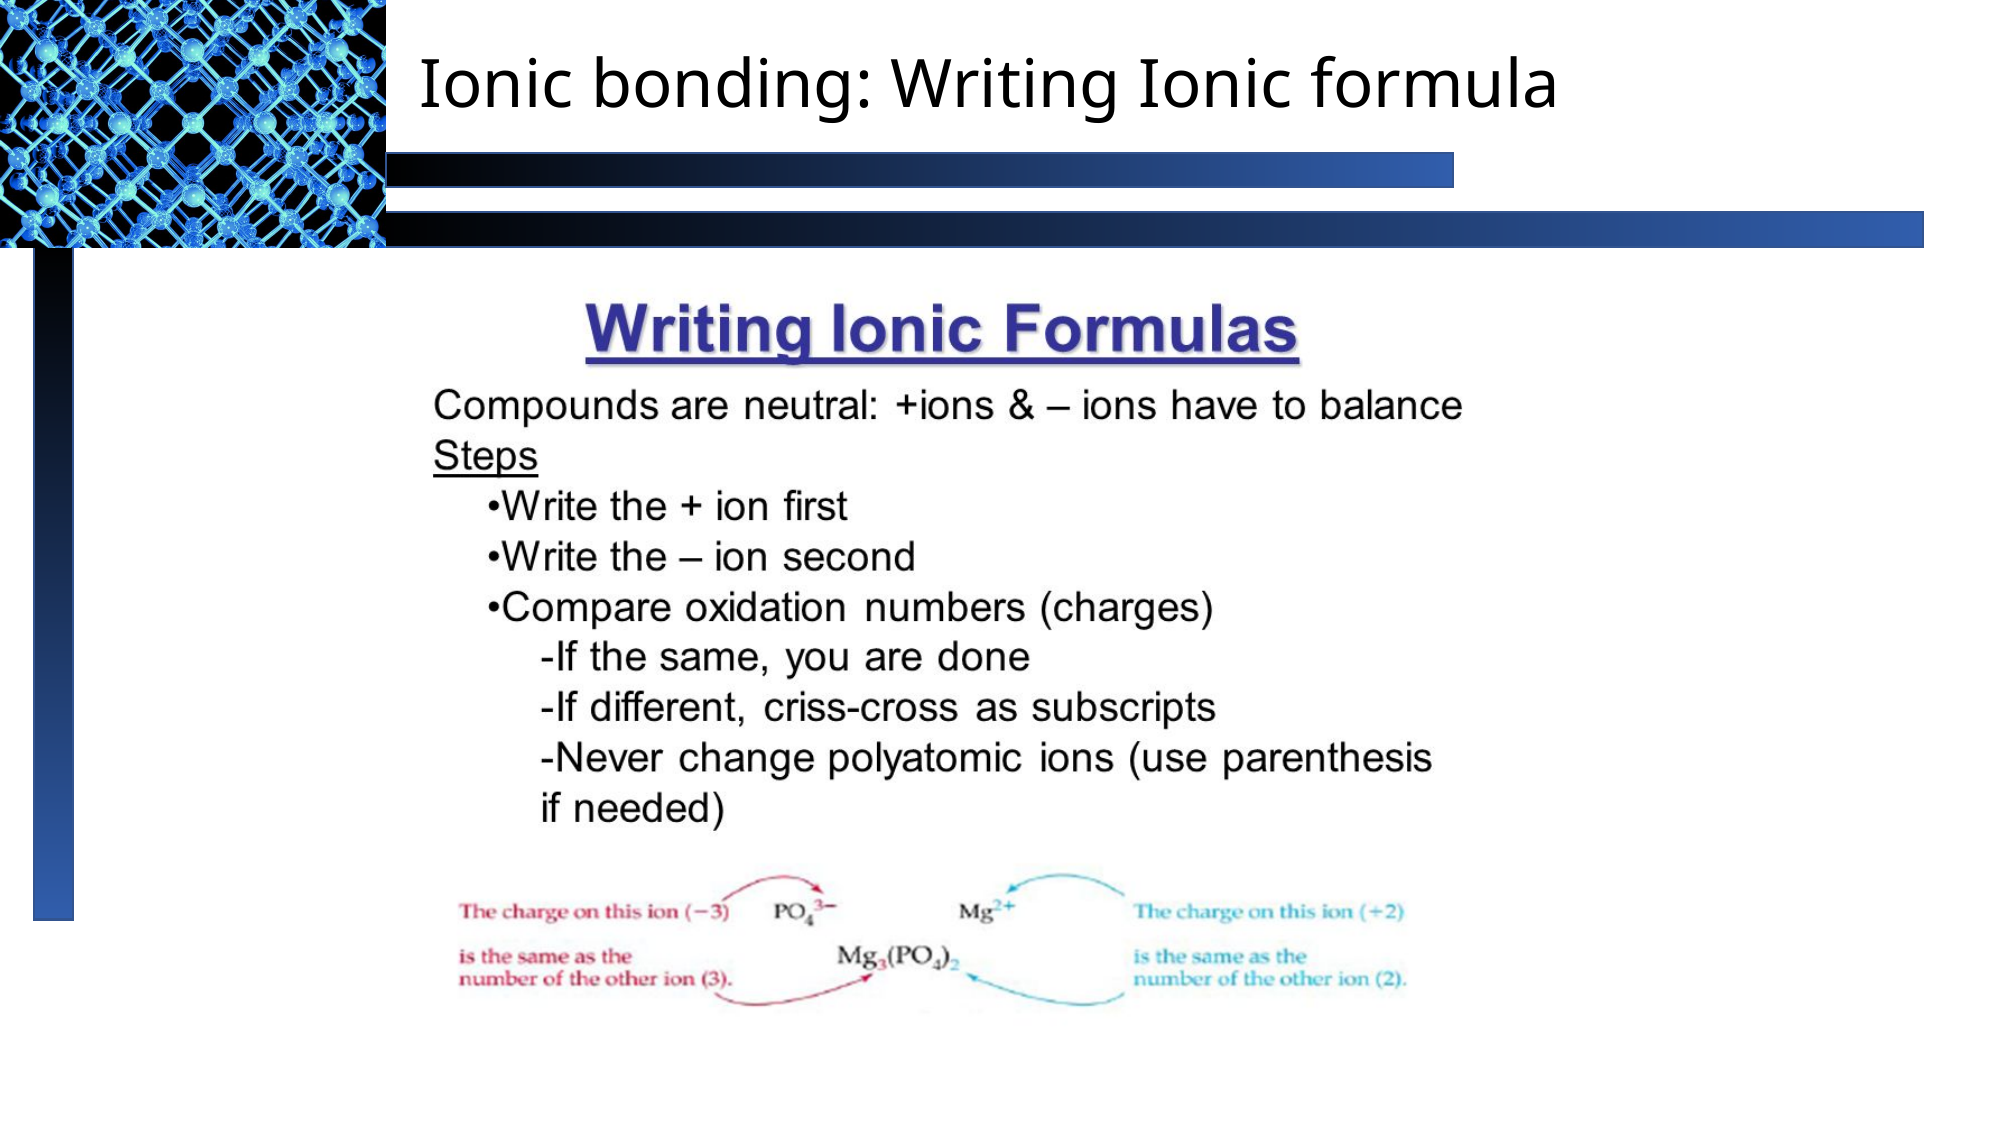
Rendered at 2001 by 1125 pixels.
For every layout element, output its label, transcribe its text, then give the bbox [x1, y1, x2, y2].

picture [0, 0, 386, 248]
title Ionic bonding: Writing Ionic formula [404, 25, 1729, 147]
text_box [33, 248, 74, 921]
picture [404, 271, 1480, 1079]
text_box [386, 211, 1924, 248]
text_box [386, 152, 1454, 188]
